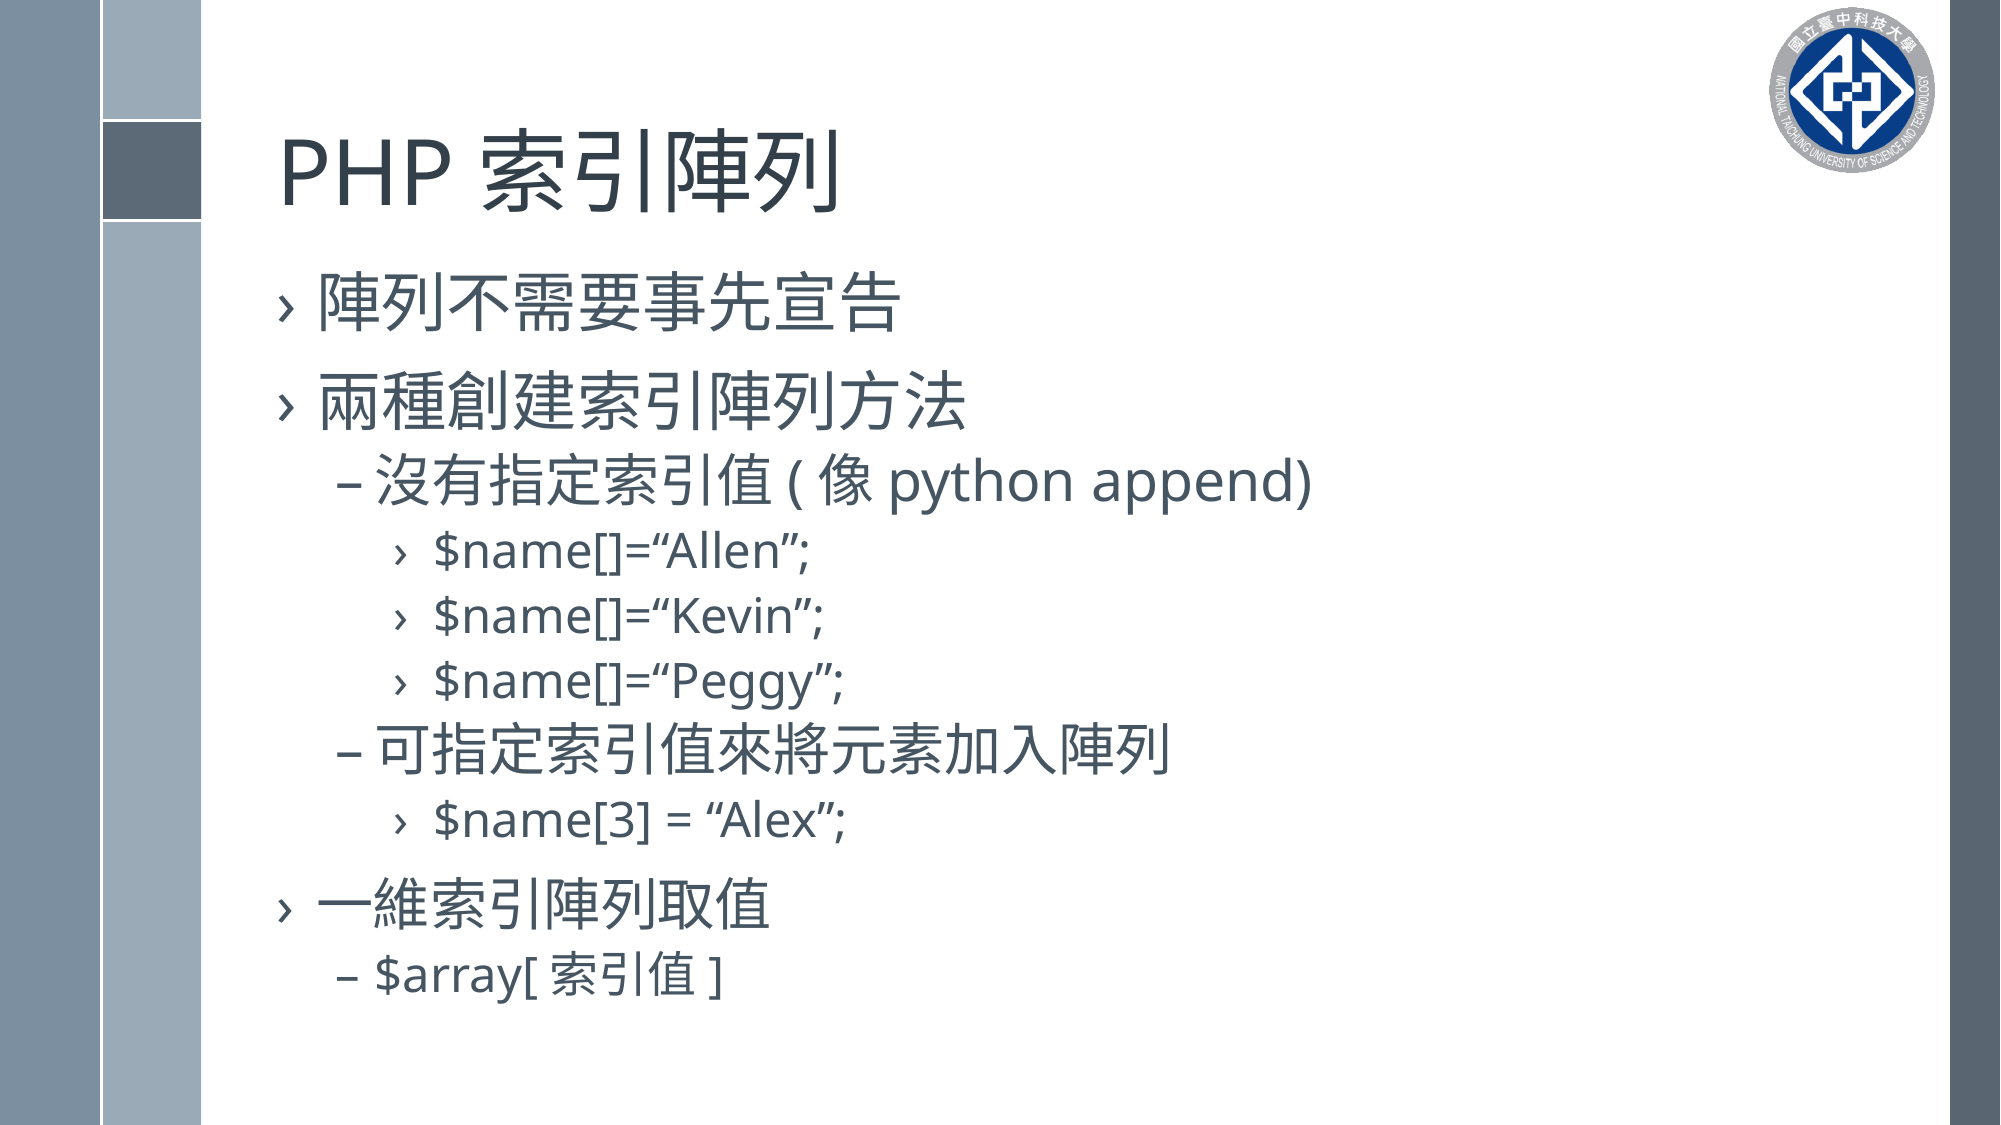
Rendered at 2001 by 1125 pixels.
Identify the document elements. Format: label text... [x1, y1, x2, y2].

list 陣列不需要事先宣告 兩種創建索引陣列方法 沒有指定索引值(像python append) $name[]=“Allen”; $name[]=“Kevin”; $name[]=“Peggy”; 可指定索引值來將元素加入陣列 $name[3] = “Alex”; 一維索引陣列取值 $array[索引值] [261, 262, 1867, 1013]
title PHP索引陣列 [261, 29, 1867, 233]
picture [1769, 7, 1935, 173]
